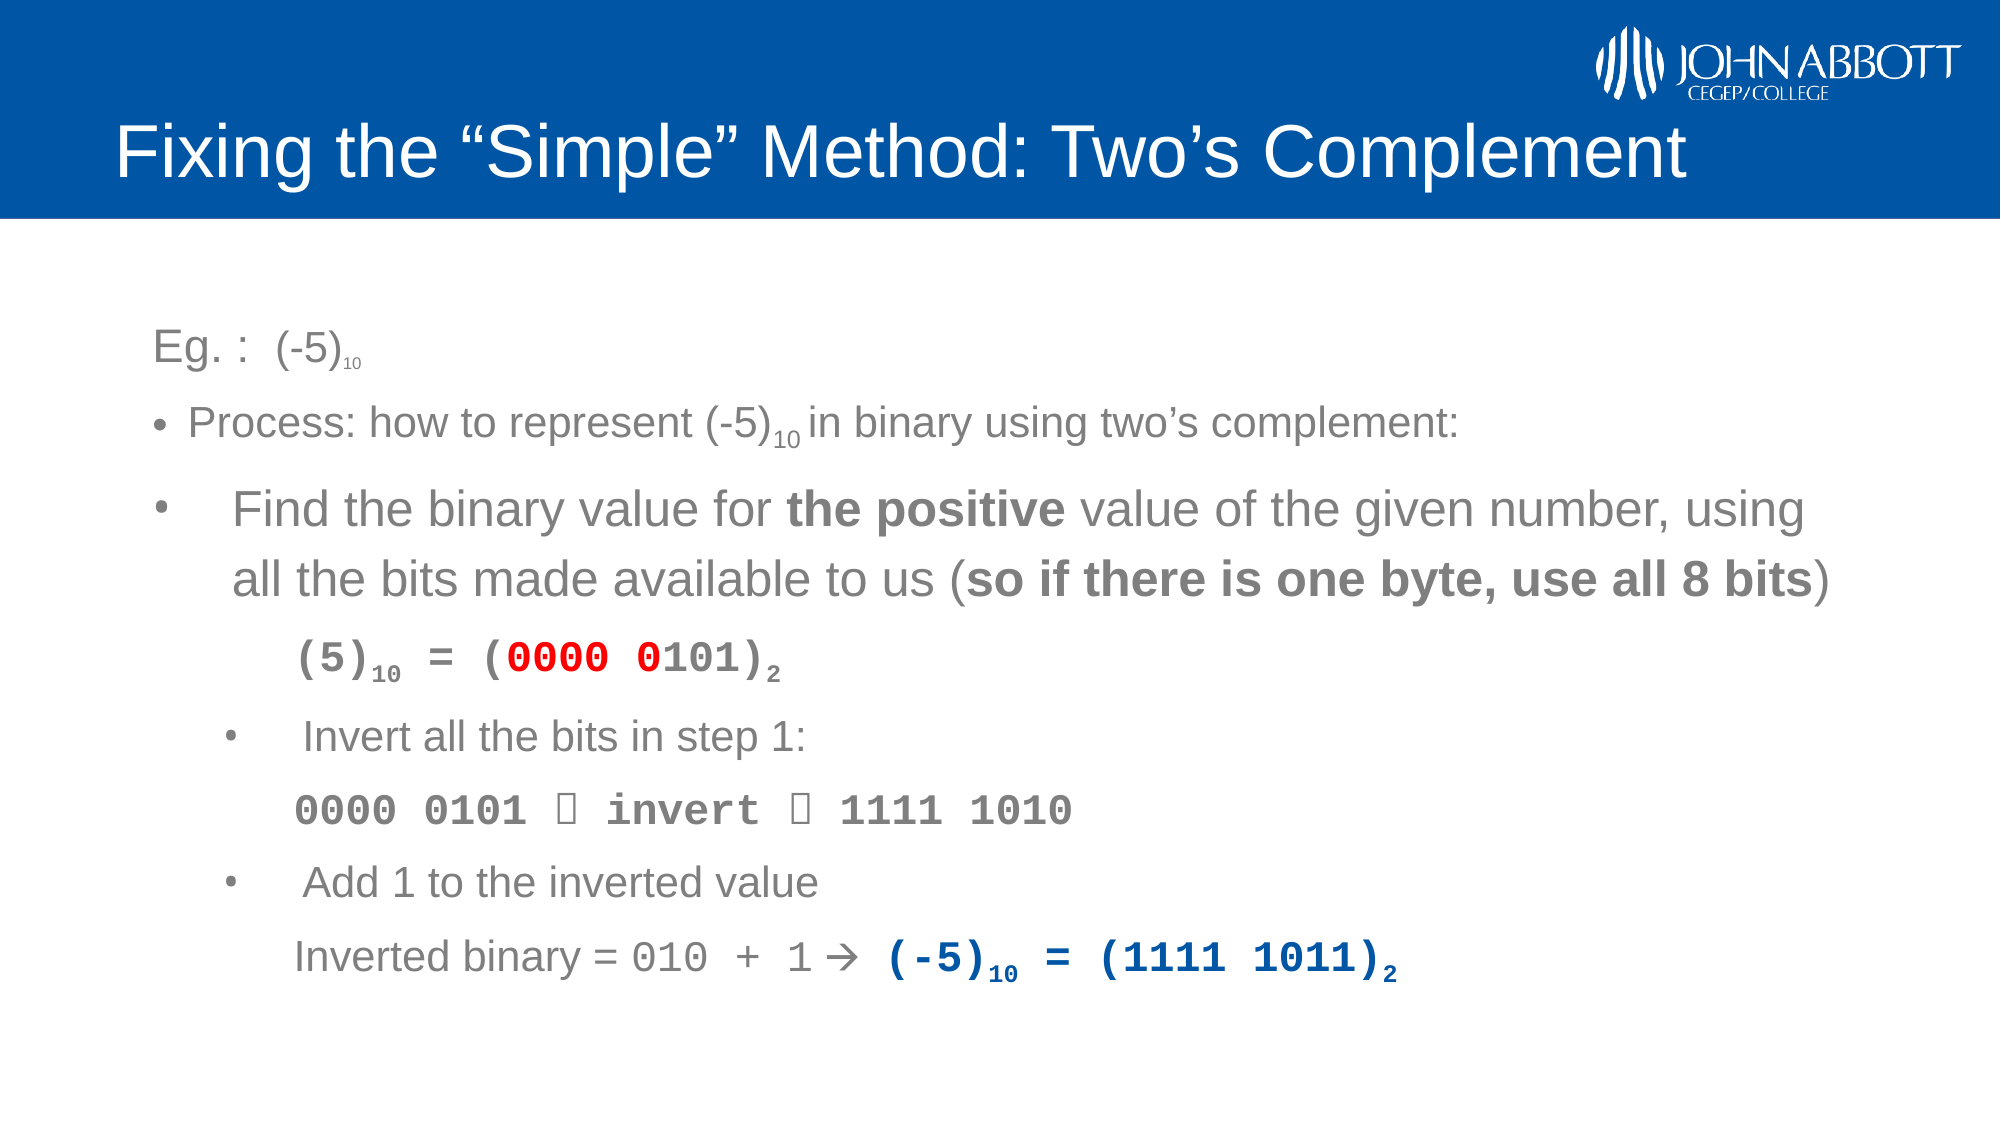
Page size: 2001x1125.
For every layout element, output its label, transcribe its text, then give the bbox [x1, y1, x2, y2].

list Eg. : (-5)10 Process: how to represent (-5)10 in binary using two’s complement: Find the binary value for the positive value of the given number, using all the bits made available to us (so if there is one byte, use all 8 bits) (5)10 = (0000 0101)2 Invert all the bits in step 1: 0000 0101  invert  1111 1010 Add 1 to the inverted value Inverted binary = 010 + 1 🡪 (-5)10 = (1111 1011)2 [137, 299, 1863, 1014]
picture [1863, 26, 1962, 100]
title Fixing the “Simple” Method: Two’s Complement [99, 0, 1863, 202]
